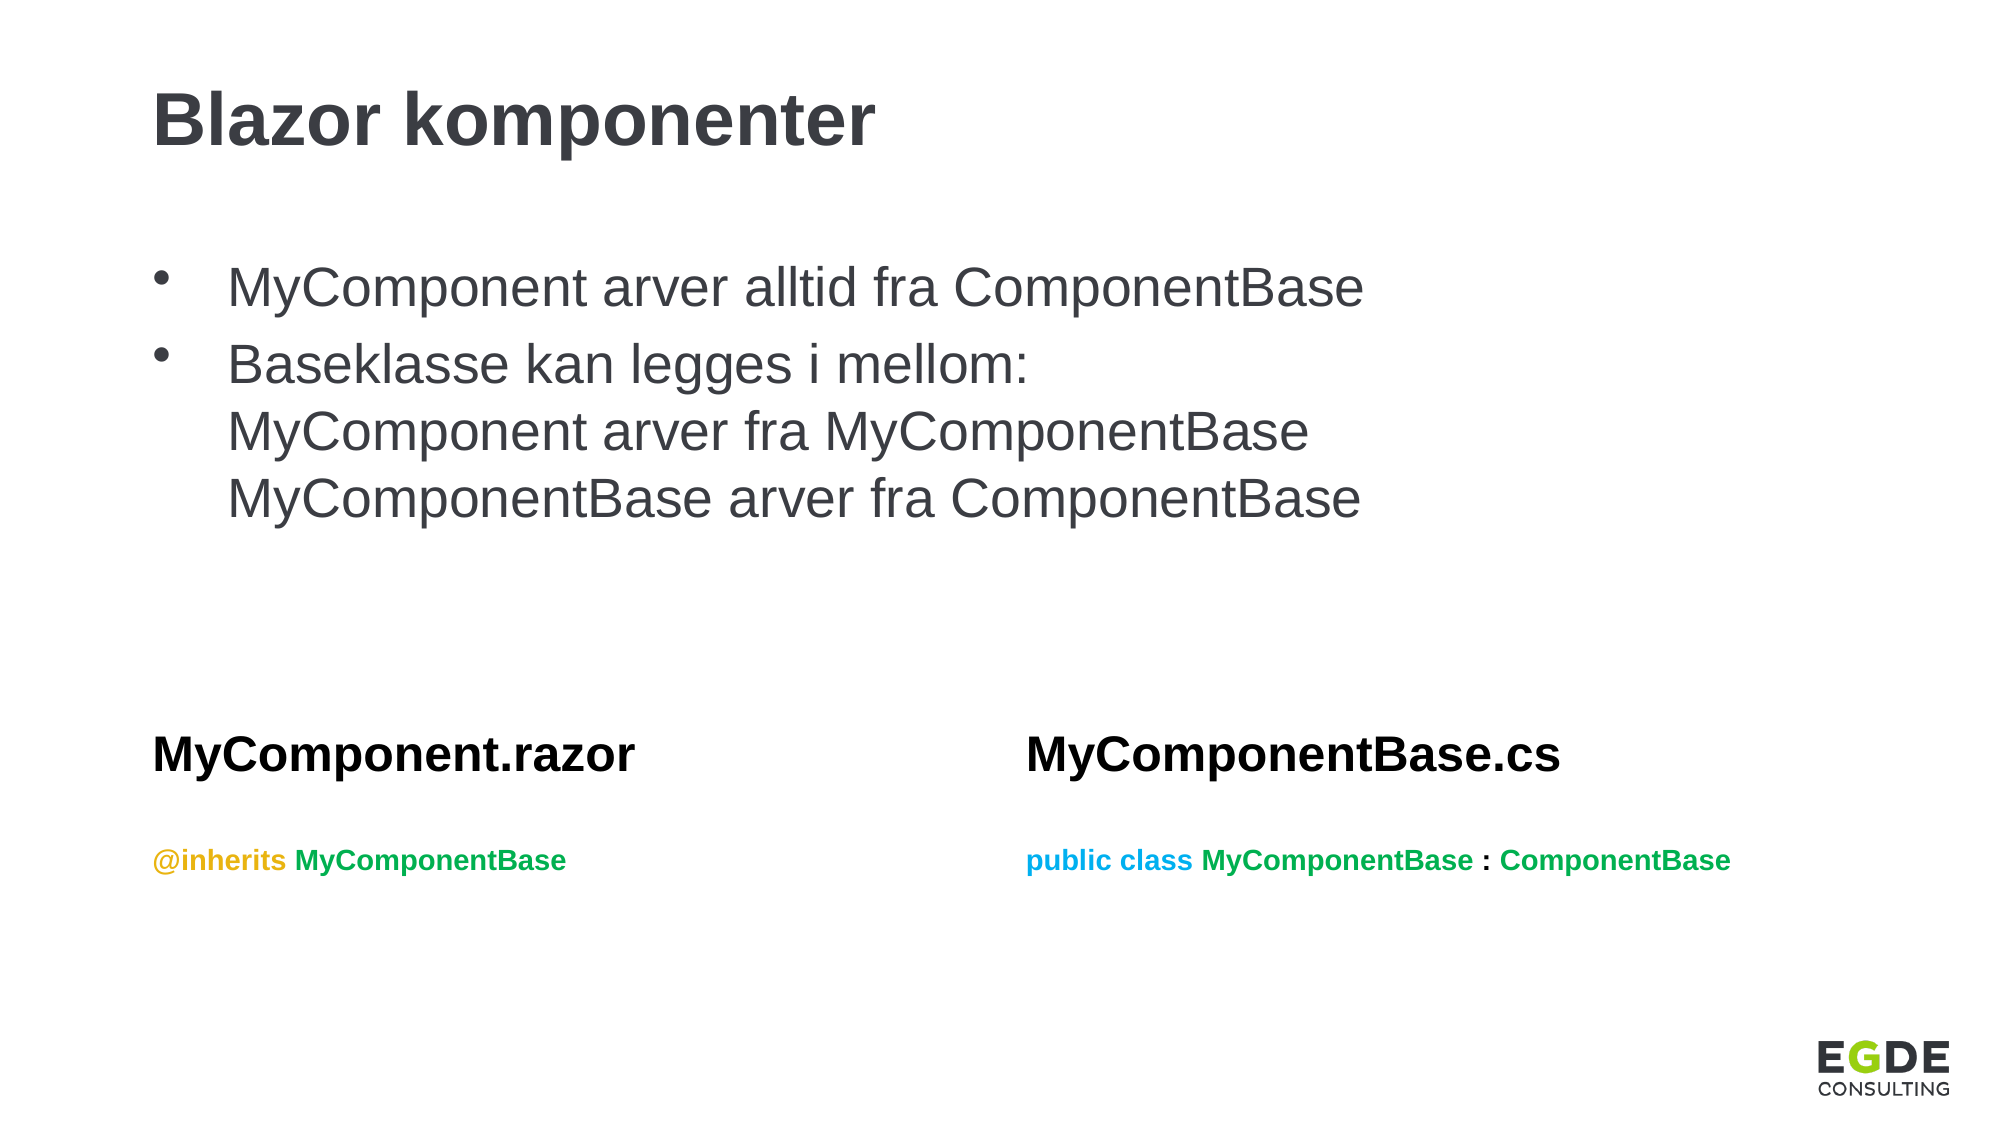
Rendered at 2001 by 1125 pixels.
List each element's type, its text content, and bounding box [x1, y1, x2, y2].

text_box MyComponent.razor @inherits MyComponentBase [137, 627, 706, 971]
list MyComponent arver alltid fra ComponentBase Baseklasse kan legges i mellom: MyComponent arver fra MyComponentBase MyComponentBase arver fra ComponentBase [137, 243, 1863, 1025]
title Blazor komponenter [137, 15, 1863, 216]
text_box MyComponentBase.cs public class MyComponentBase : ComponentBase [1010, 627, 1766, 971]
